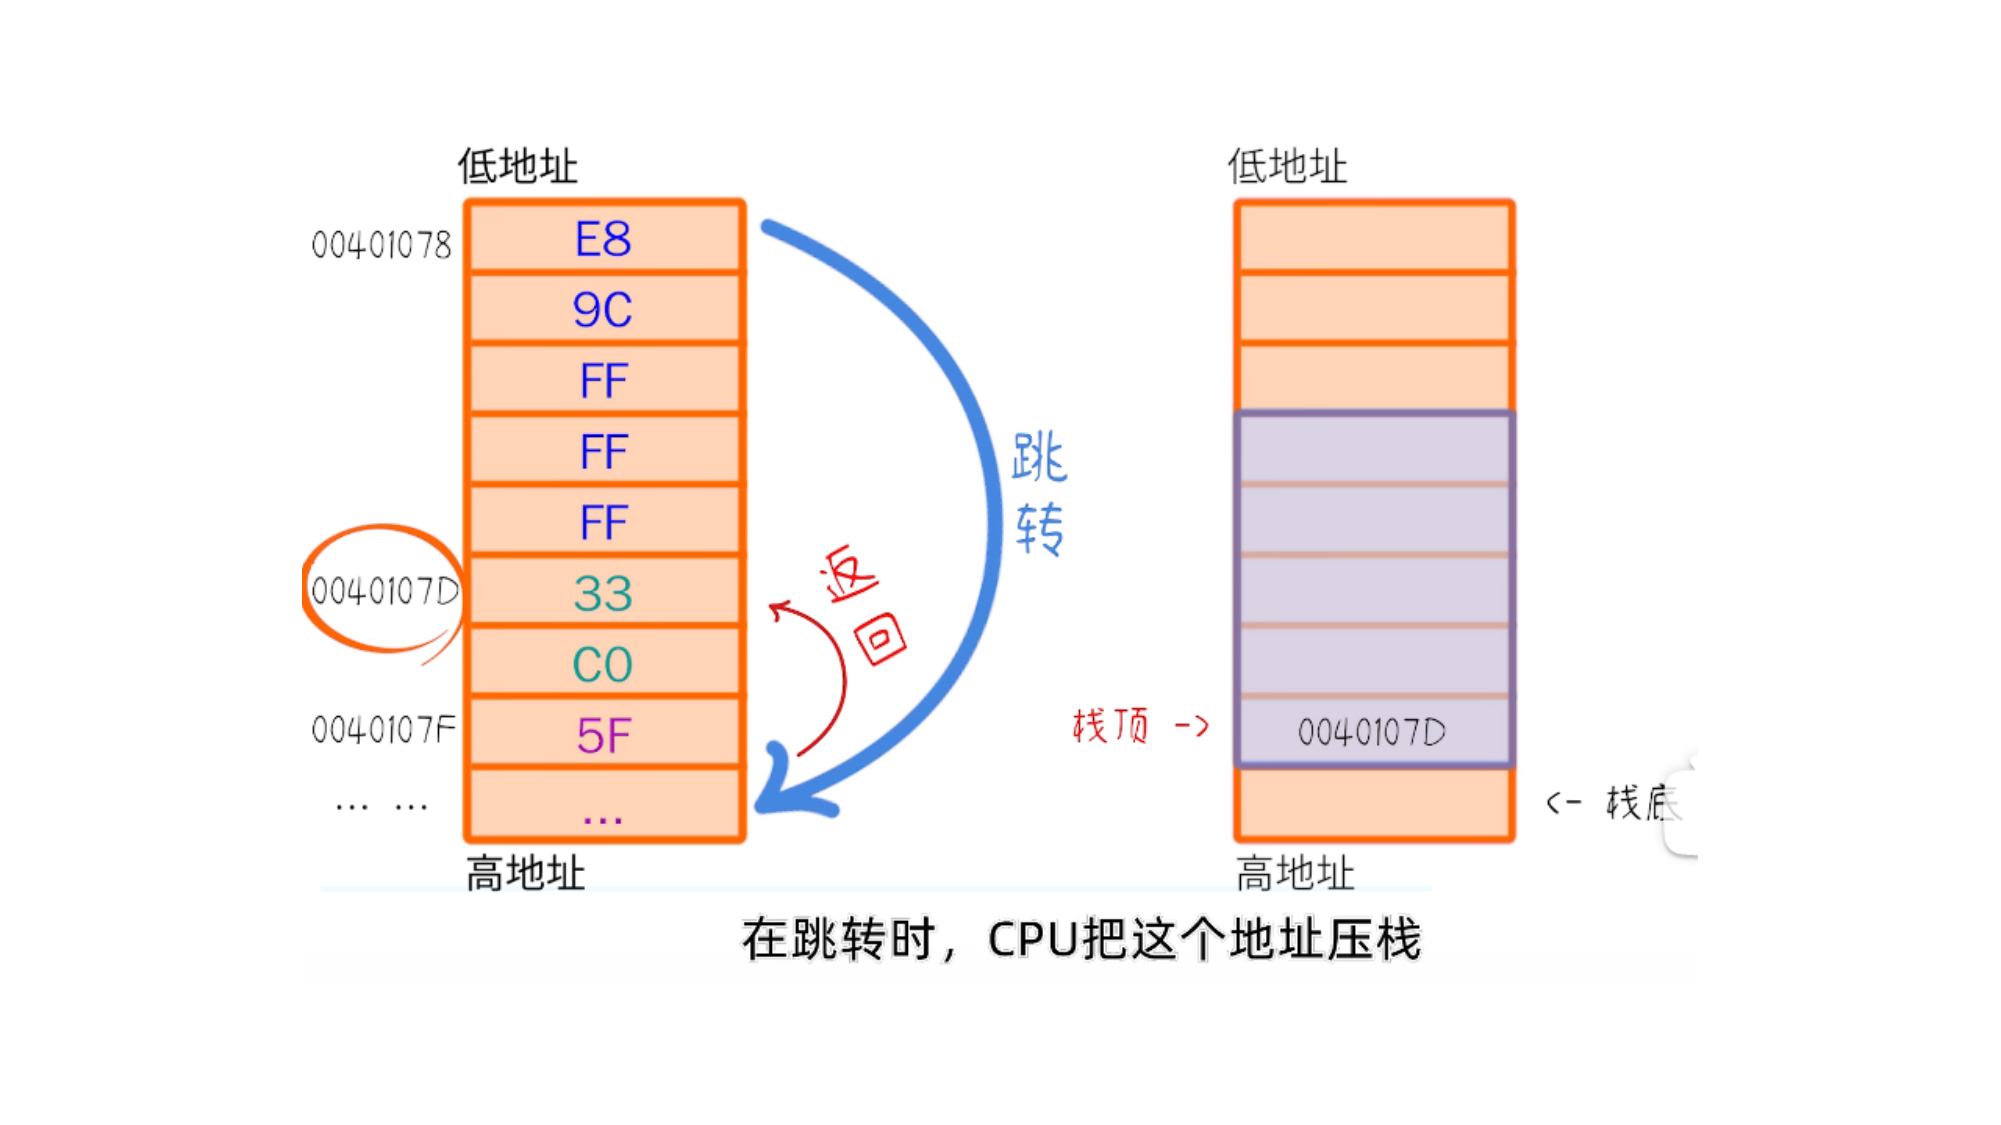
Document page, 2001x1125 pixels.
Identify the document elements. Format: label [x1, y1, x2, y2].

picture [302, 142, 1698, 983]
